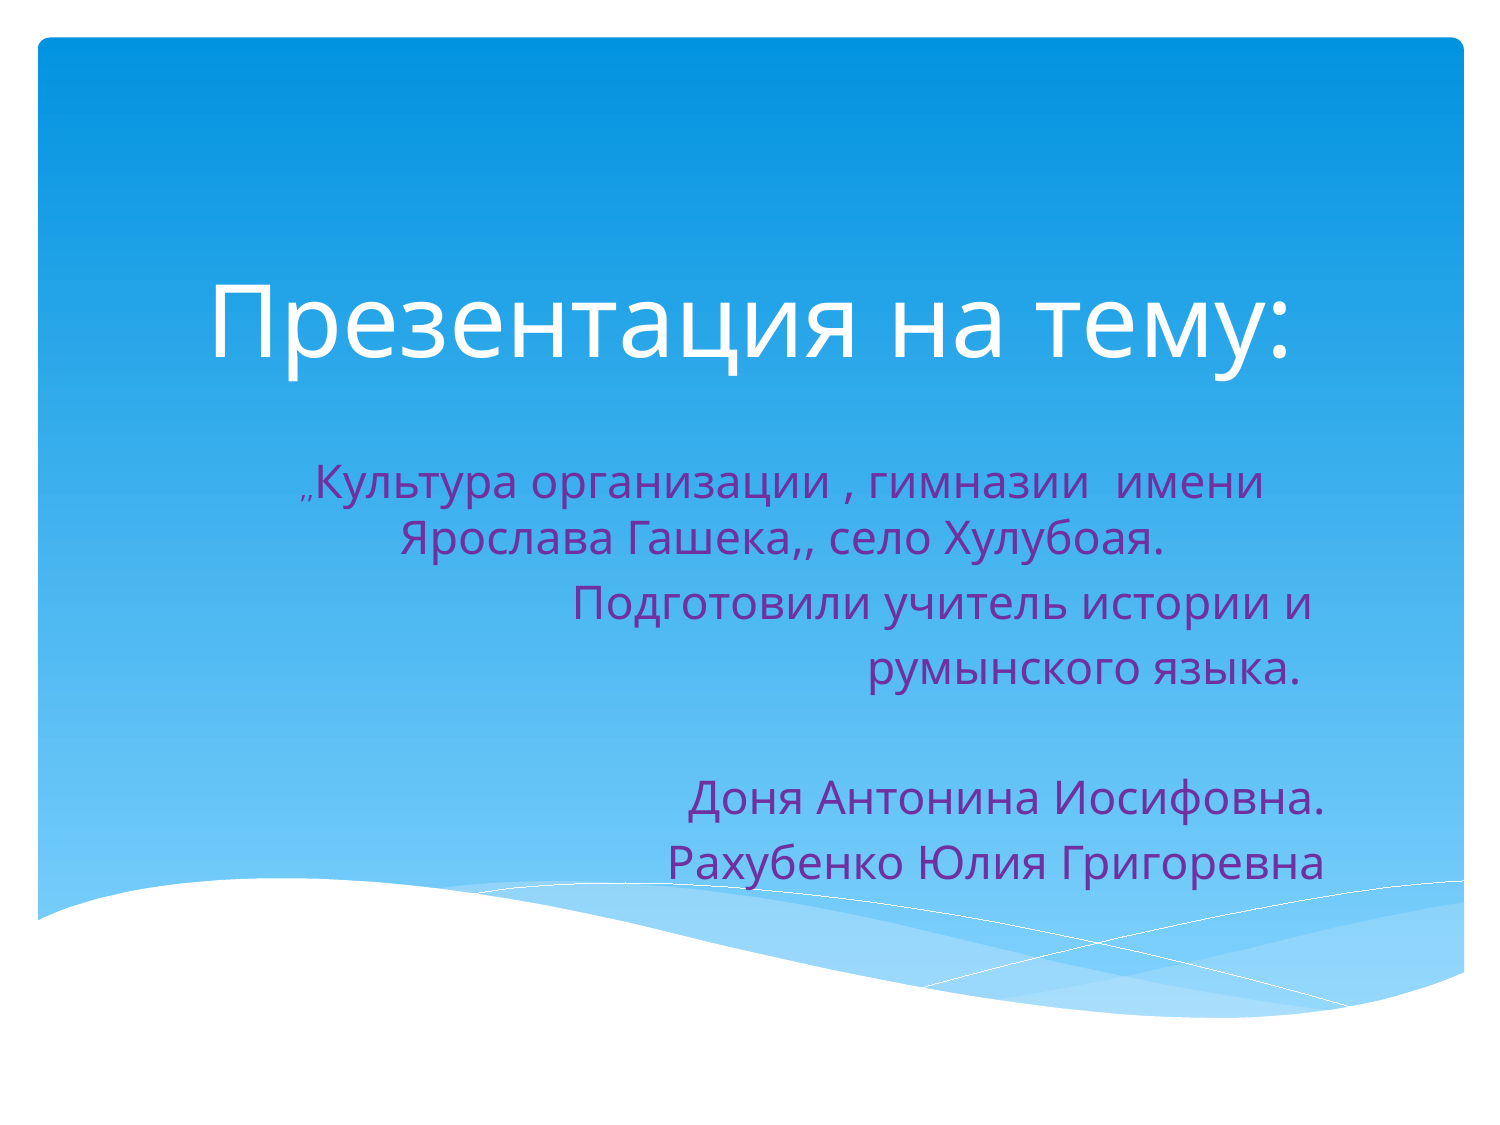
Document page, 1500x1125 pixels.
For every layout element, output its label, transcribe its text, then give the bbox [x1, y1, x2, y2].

title Презентация на тему: [112, 172, 1388, 386]
subtitle ,,Культура организации , гимназии имени Ярослава Гашека,, село Хулубоая. Подготовили учитель истории и румынского языка. Доня Антонина Иосифовна. Рахубенко Юлия Григоревна [225, 444, 1341, 965]
